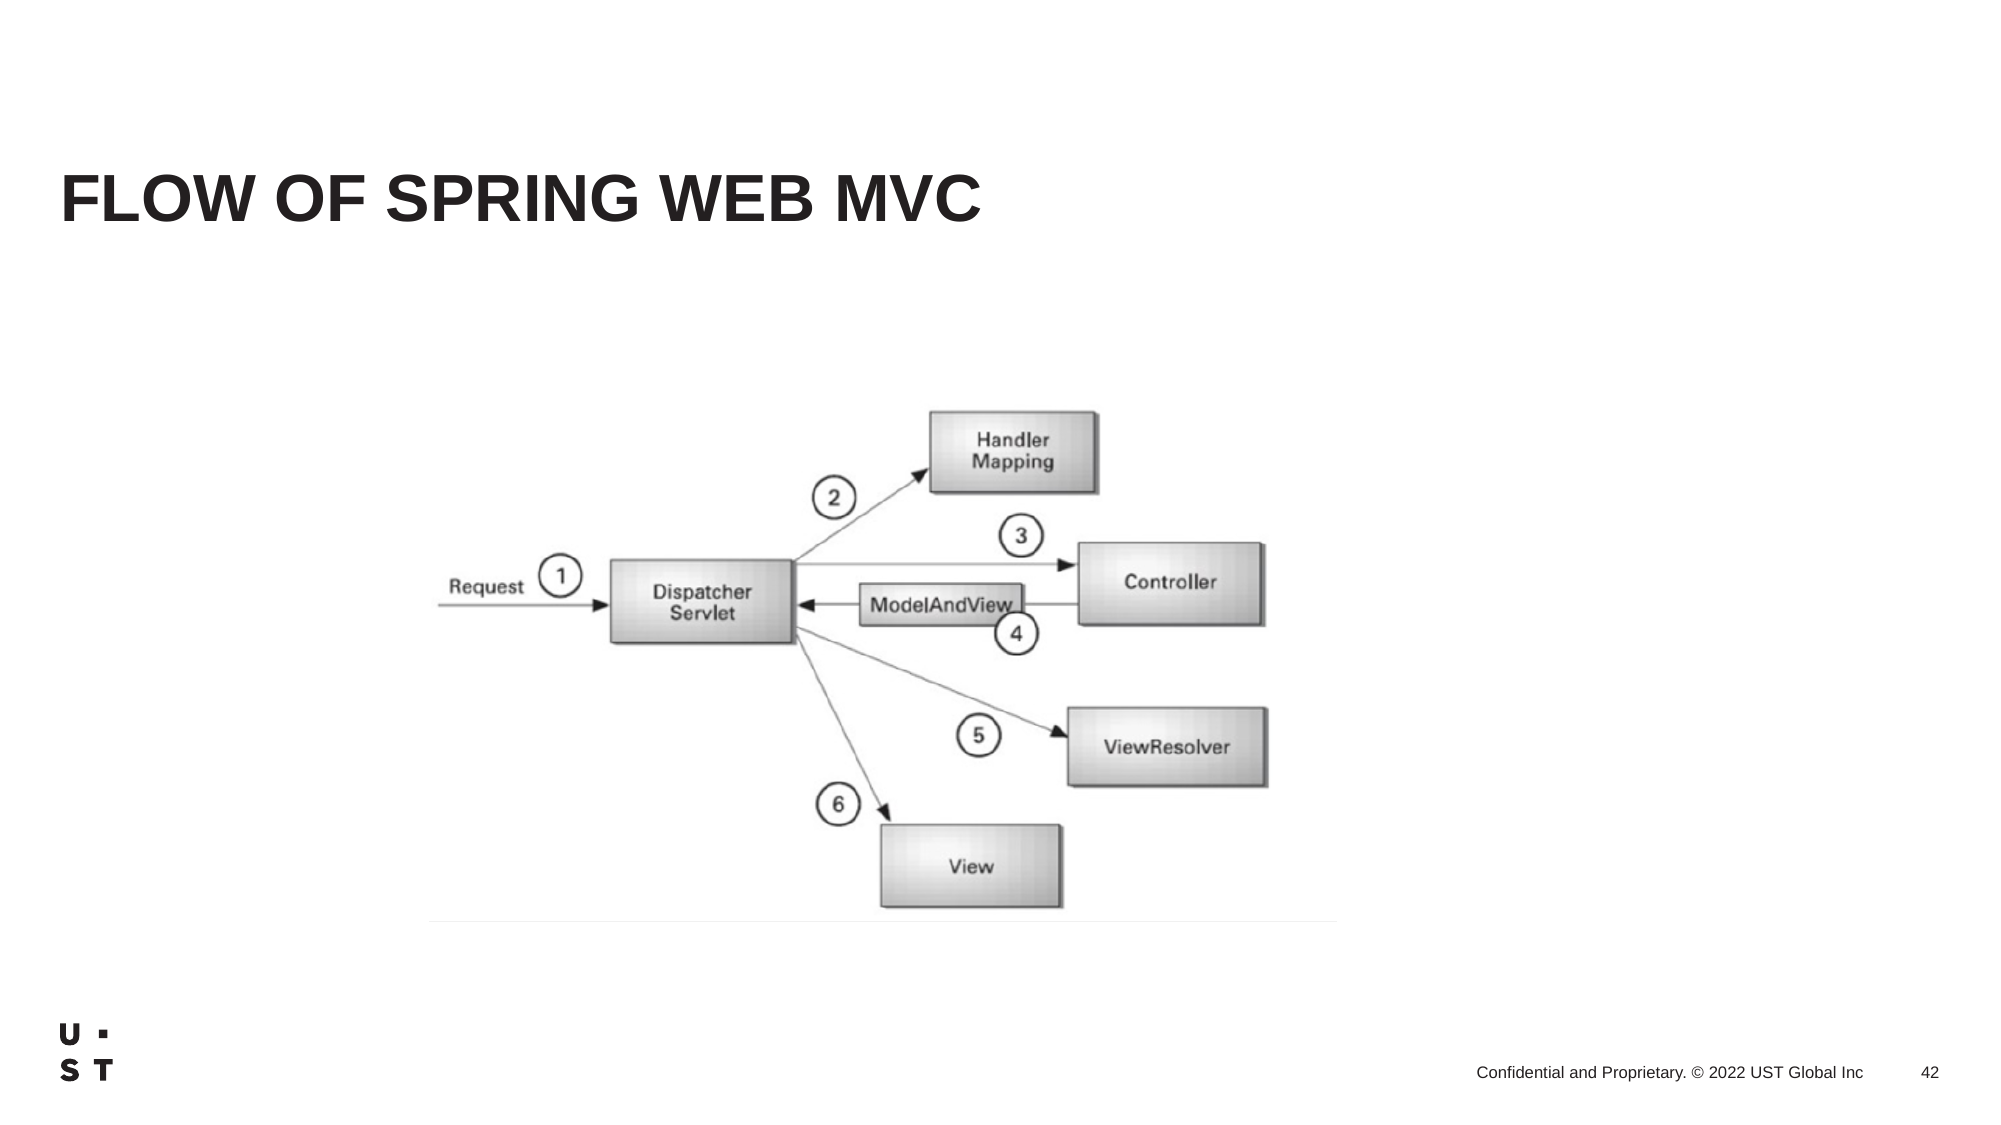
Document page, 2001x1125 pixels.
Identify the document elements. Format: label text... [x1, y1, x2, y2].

list FLOW OF SPRING WEB MVC [60, 155, 1296, 998]
picture [428, 375, 1338, 922]
